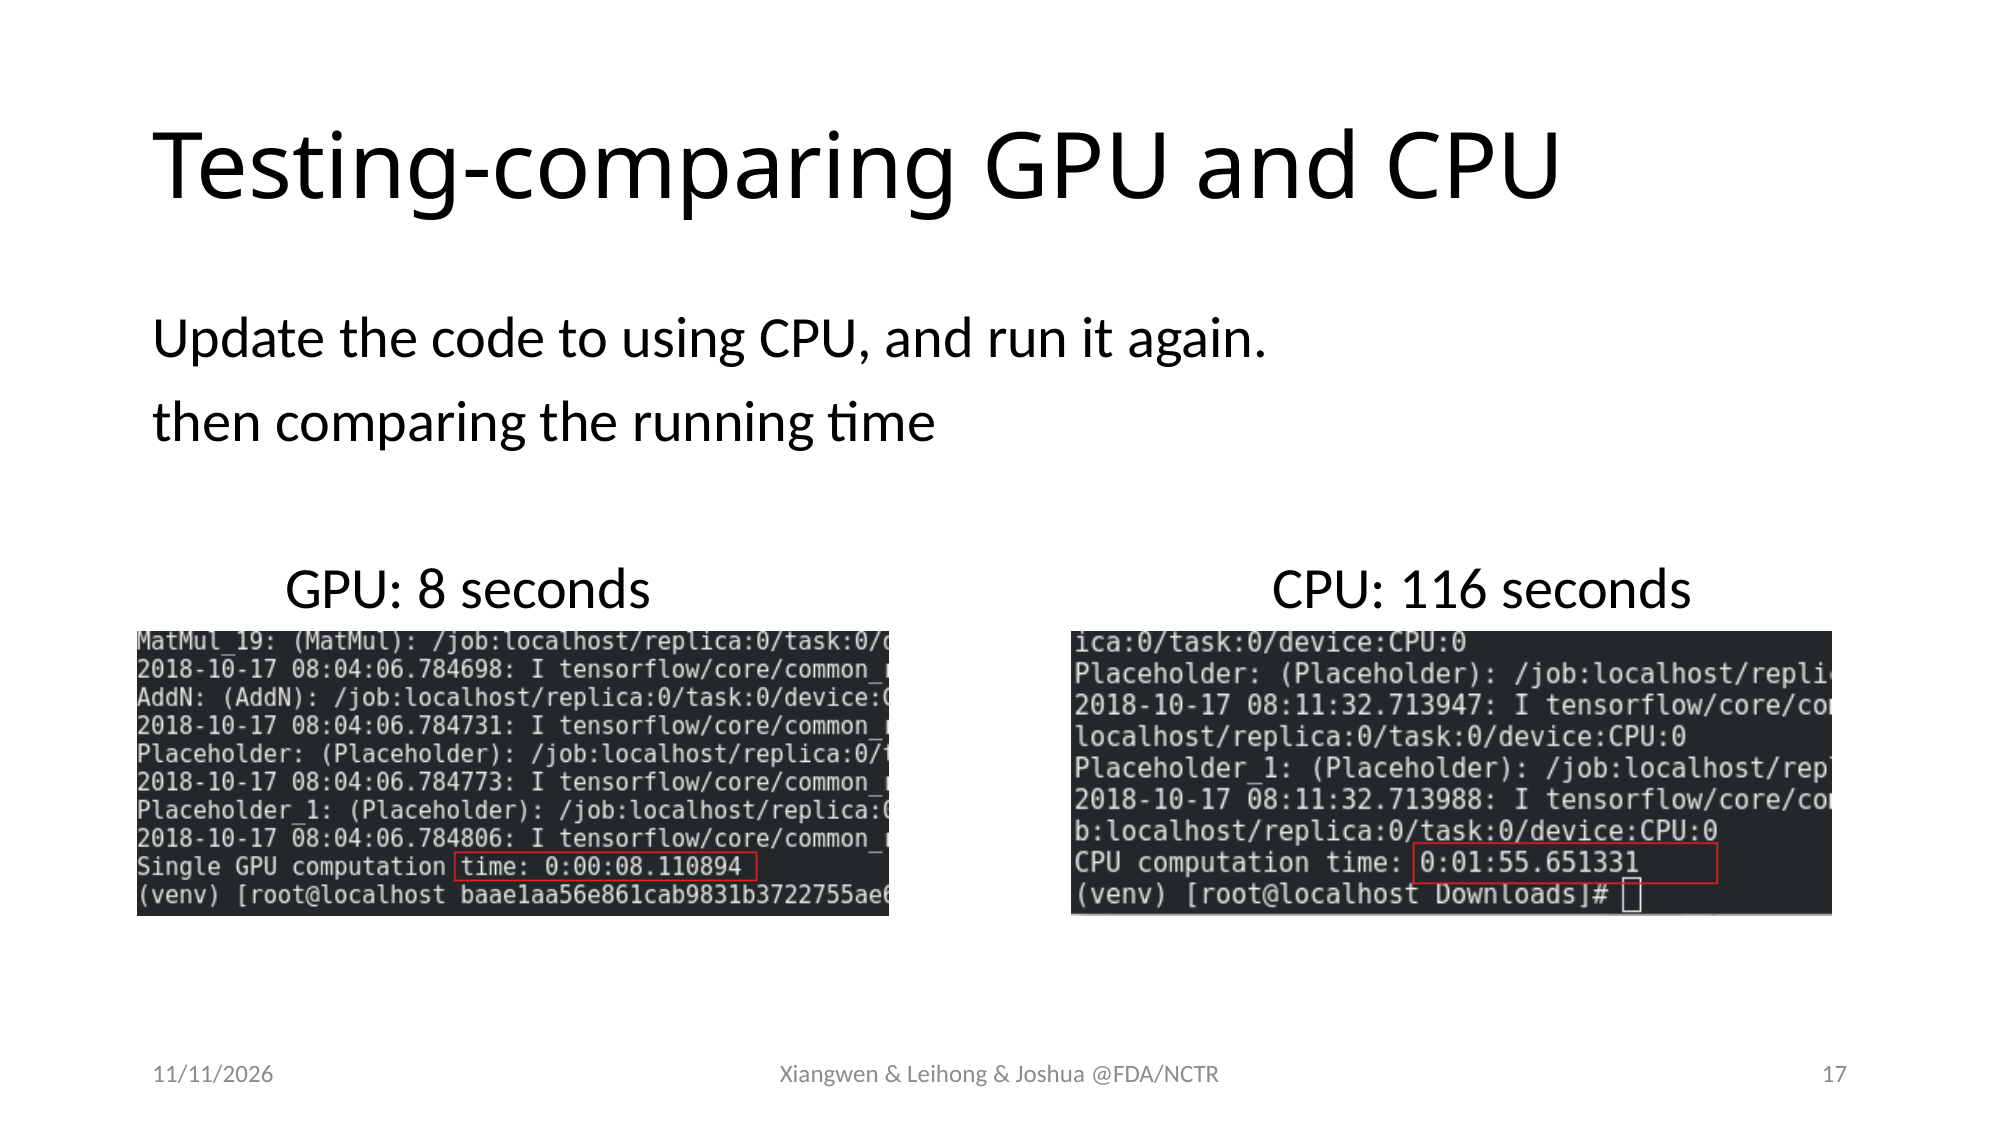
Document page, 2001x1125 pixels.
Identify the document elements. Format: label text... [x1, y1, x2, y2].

picture [137, 631, 889, 916]
slide_number 17 [1412, 1042, 1863, 1103]
footer Xiangwen & Leihong & Joshua @FDA/NCTR [662, 1042, 1338, 1103]
title Testing-comparing GPU and CPU [137, 59, 1863, 278]
list Update the code to using CPU, and run it again. then comparing the running time GPU: 8 seconds CPU: 116 seconds [137, 299, 1863, 1014]
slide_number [137, 1042, 588, 1103]
picture [1071, 631, 1832, 916]
